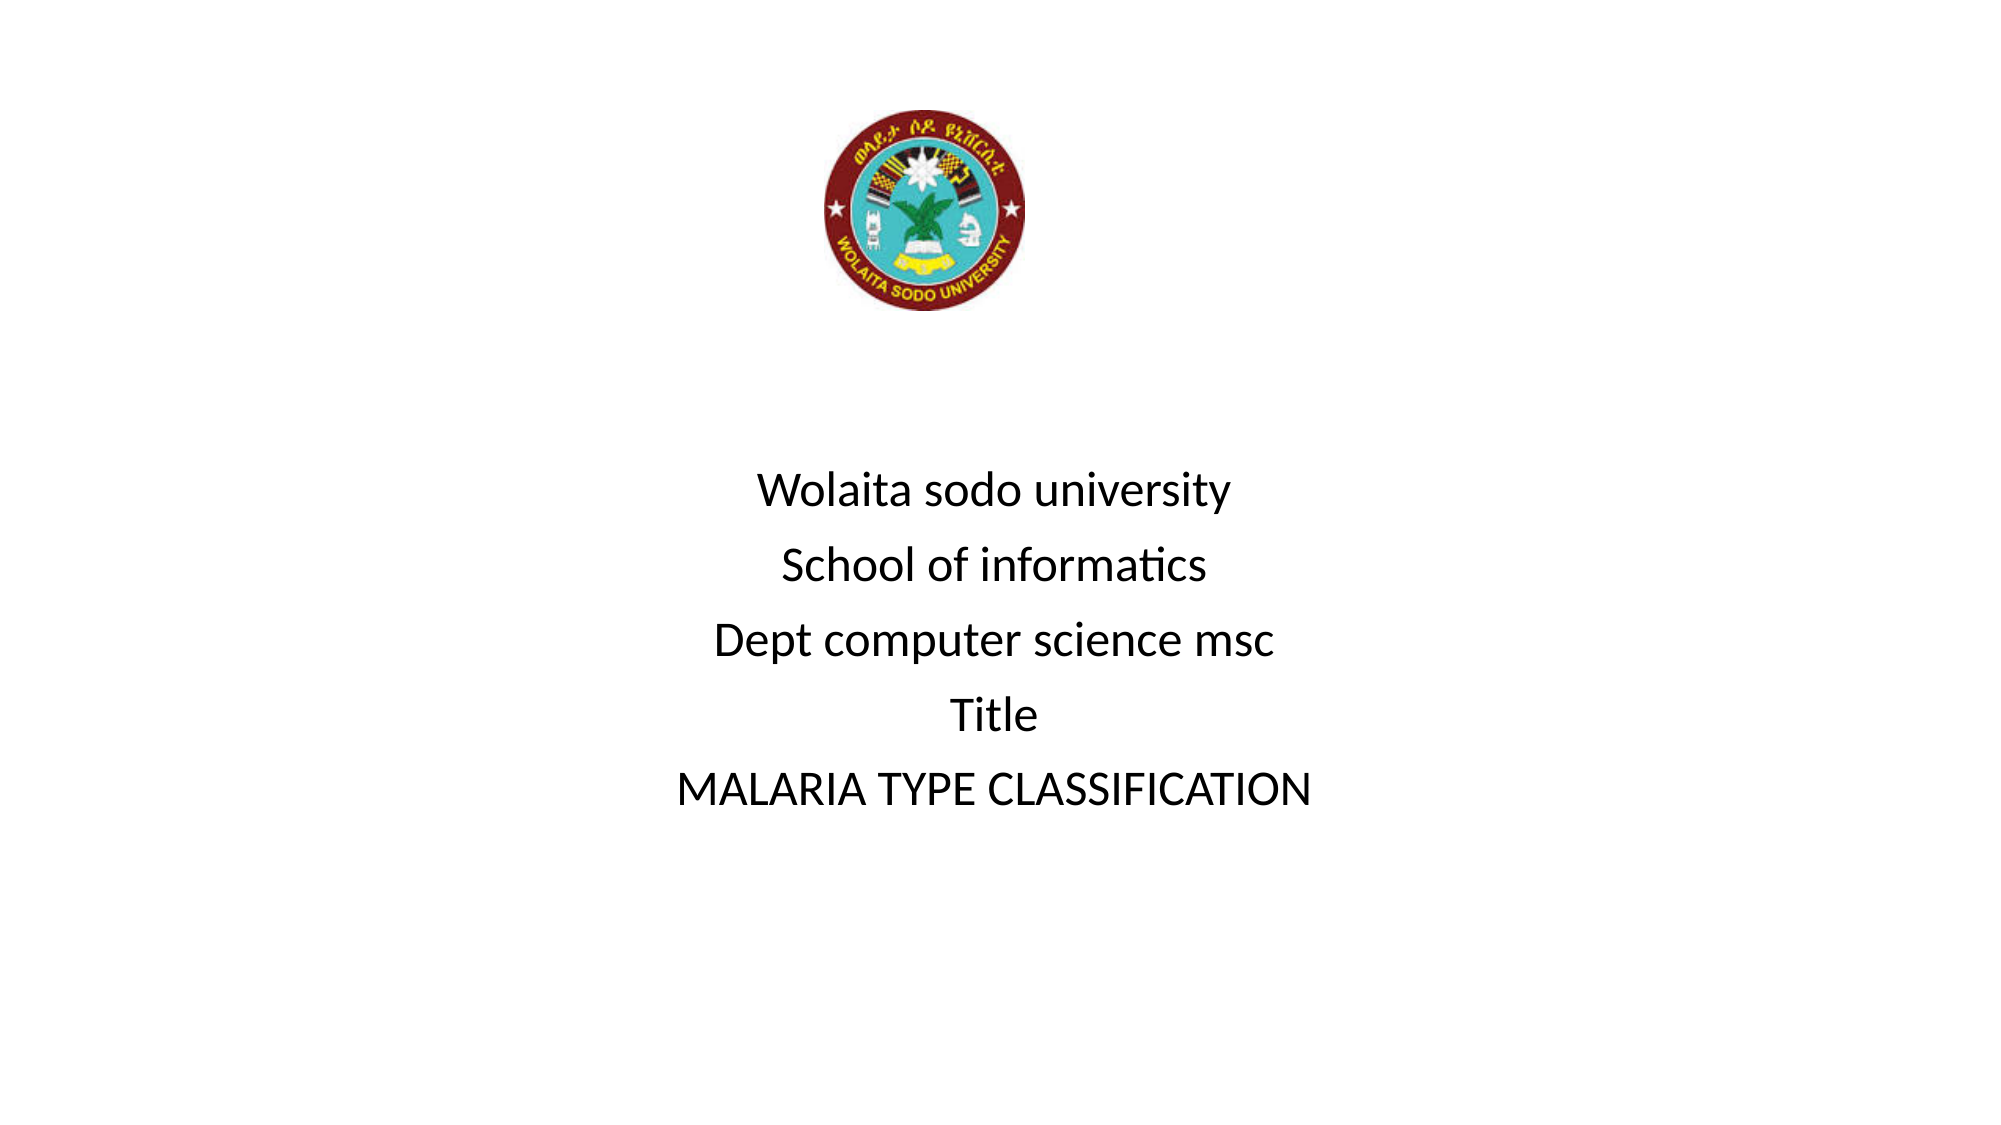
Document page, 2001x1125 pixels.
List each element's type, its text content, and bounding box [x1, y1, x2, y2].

subtitle Wolaita sodo university School of informatics Dept computer science msc Title MALARIA TYPE CLASSIFICATION [249, 375, 1750, 863]
picture [824, 110, 1025, 311]
